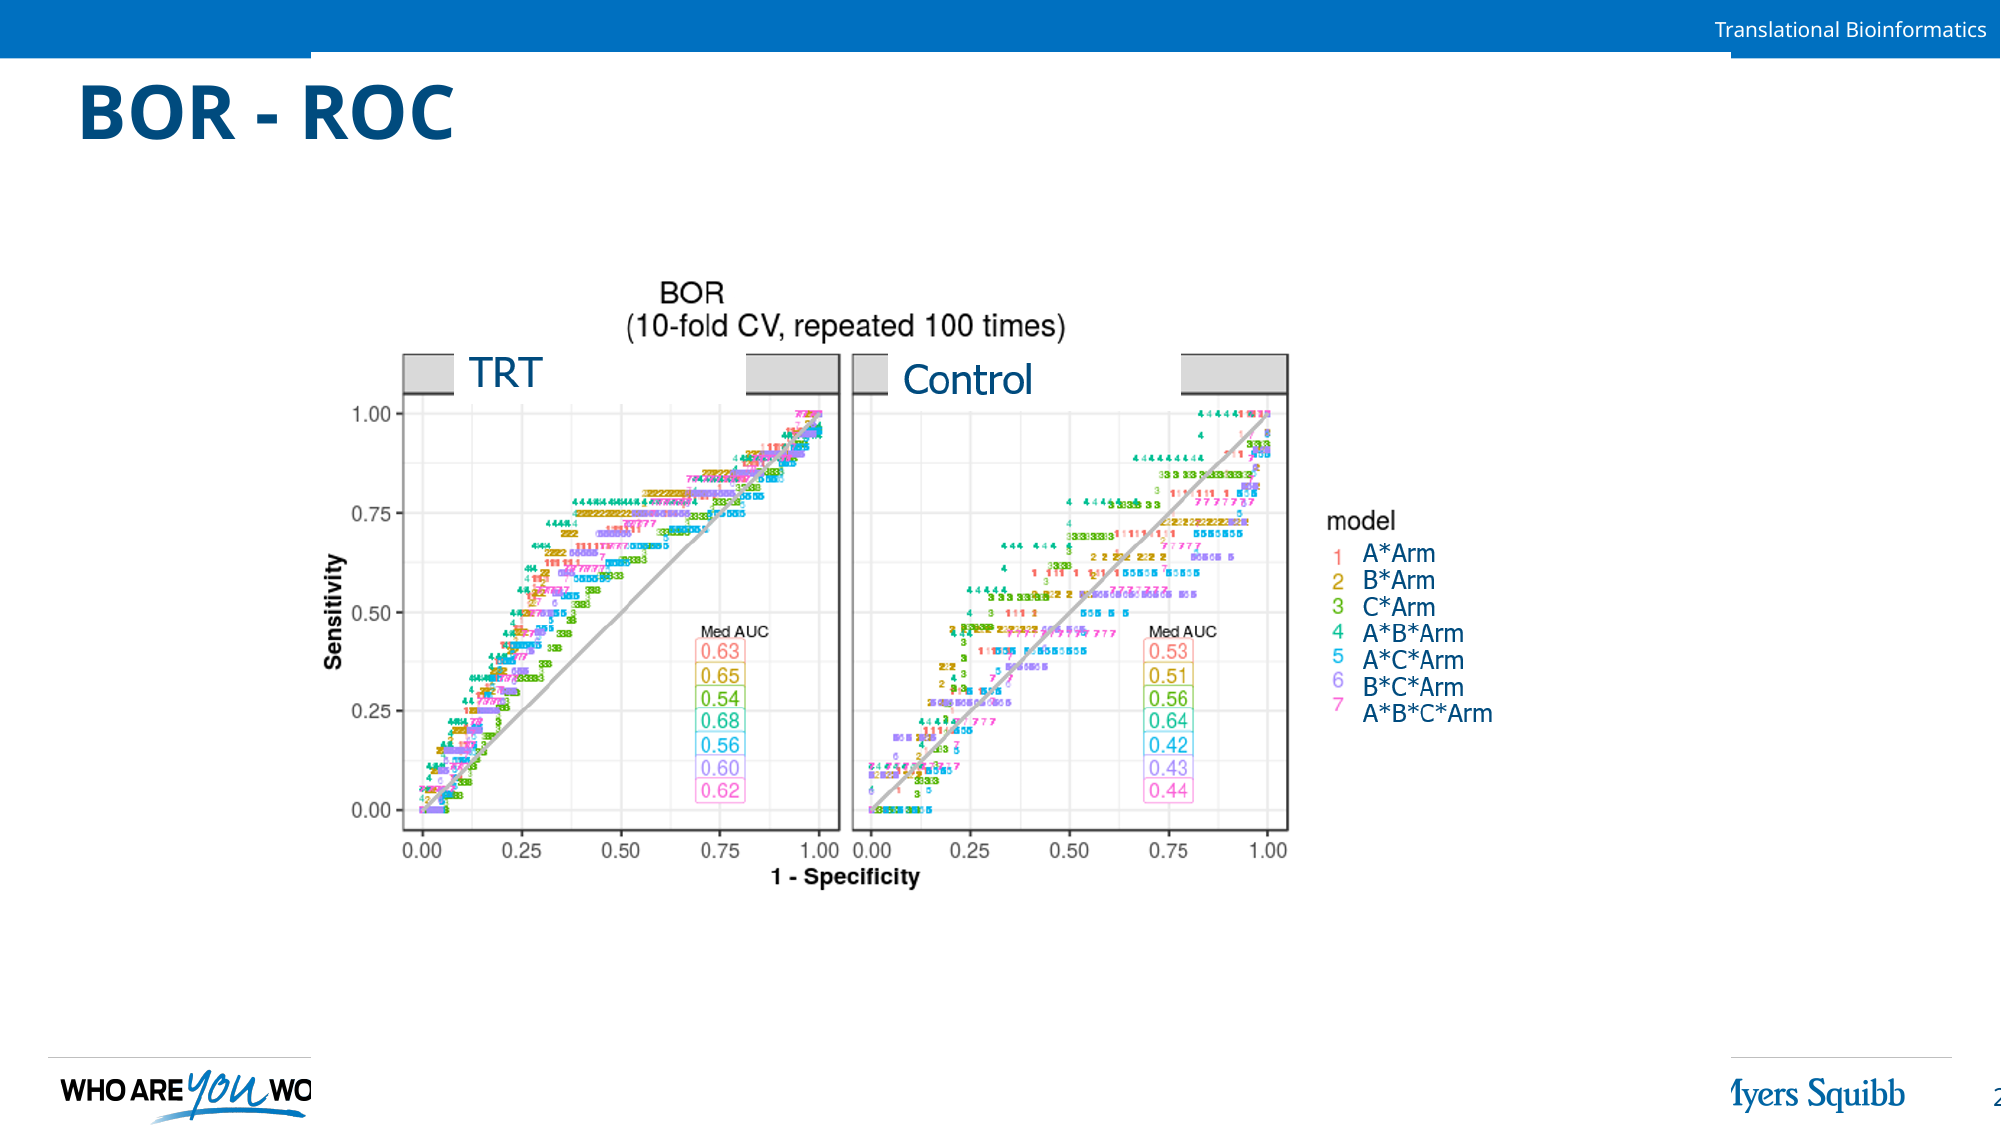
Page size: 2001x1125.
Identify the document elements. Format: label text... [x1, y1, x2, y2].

picture [4, 1052, 522, 1125]
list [311, 52, 1740, 1117]
text_box BOR - ROC [69, 67, 306, 164]
picture [1740, 1070, 1905, 1117]
